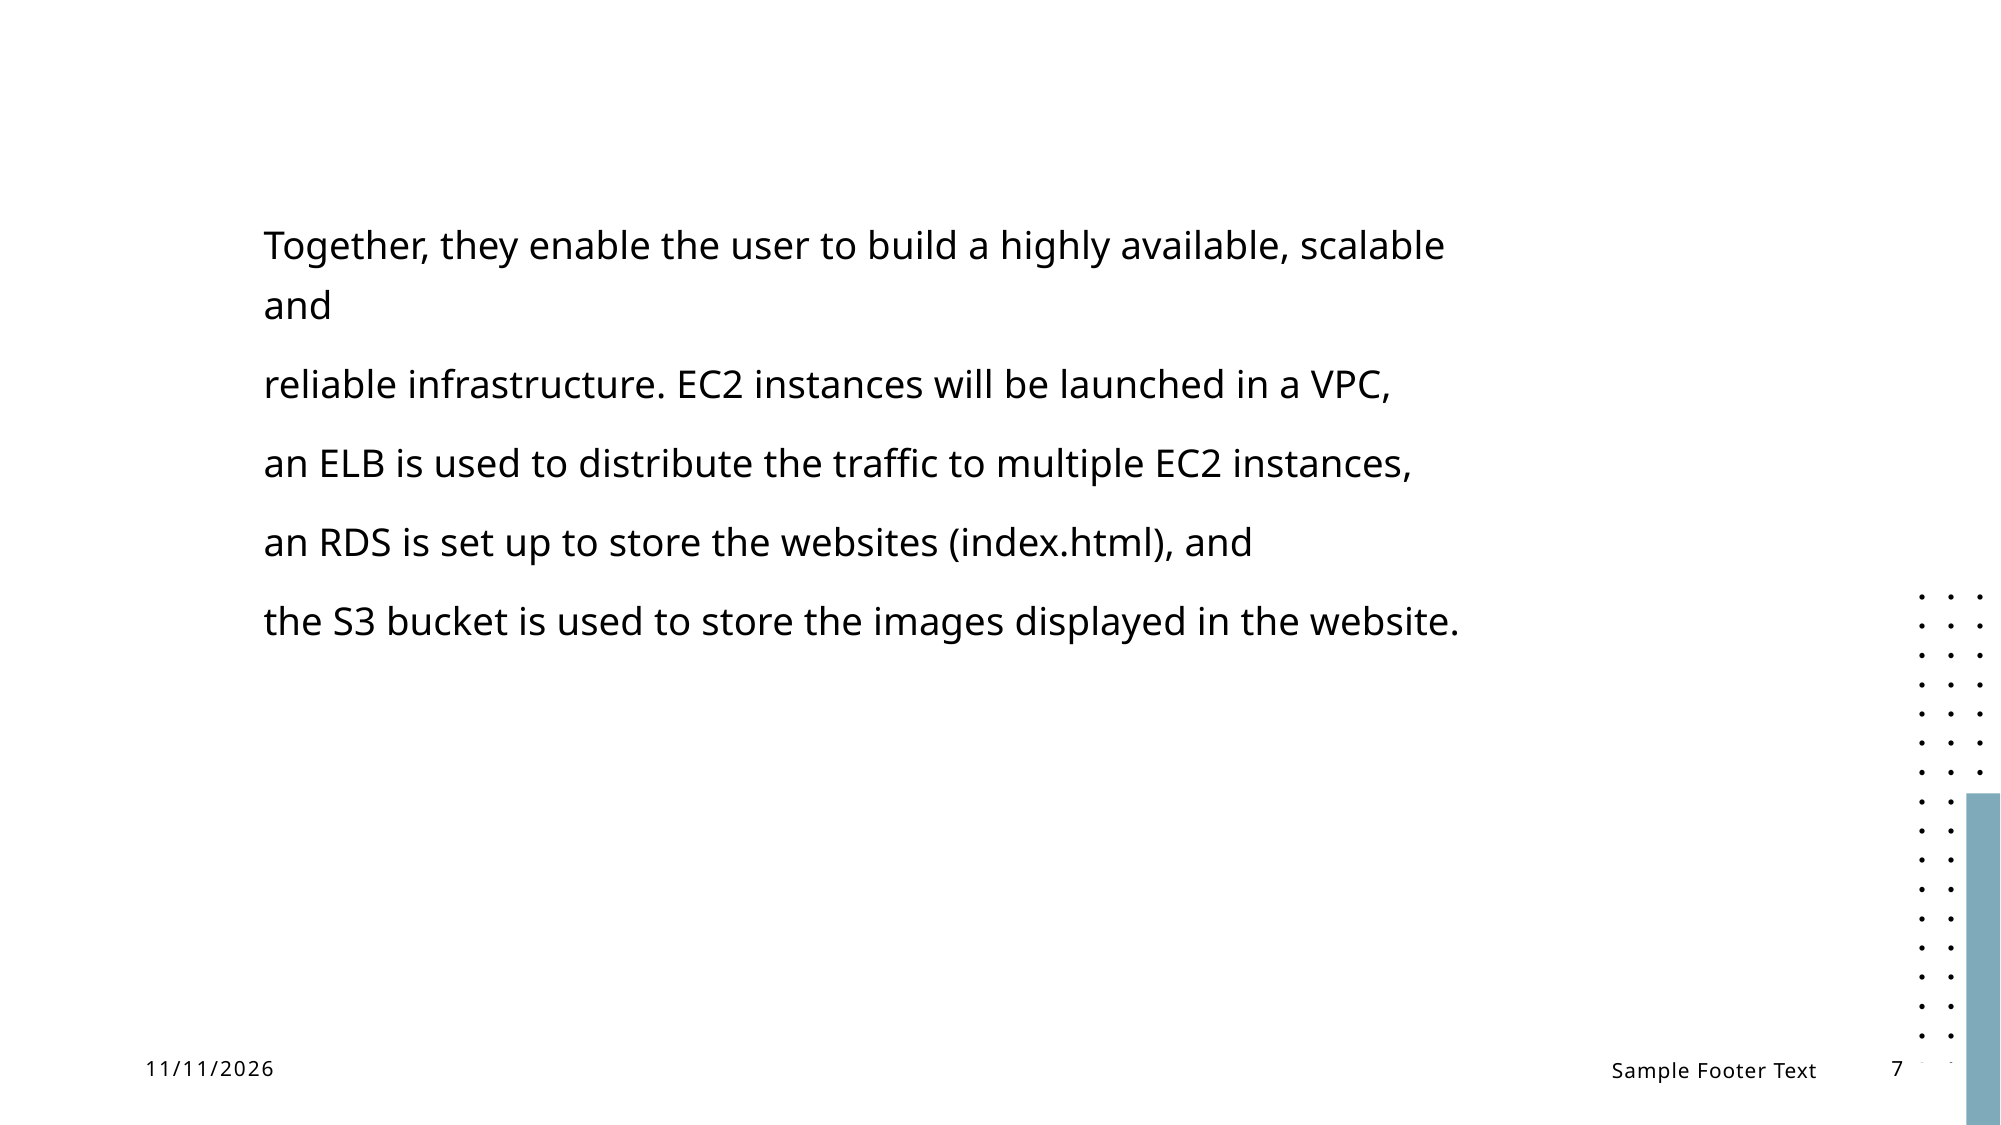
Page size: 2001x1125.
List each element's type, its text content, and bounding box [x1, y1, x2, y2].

picture [1907, 582, 1994, 1064]
slide_number 7 [1831, 1040, 1919, 1101]
list Together, they enable the user to build a highly available, scalable and reliable infrastructure. EC2 instances will be launched in a VPC, an ELB is used to distribute the traffic to multiple EC2 instances, an RDS is set up to store the websites (index.html), and the S3 bucket is used to store the images displayed in the website. [248, 200, 1502, 793]
footer Sample Footer Text [1262, 1040, 1831, 1101]
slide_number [130, 1040, 581, 1101]
